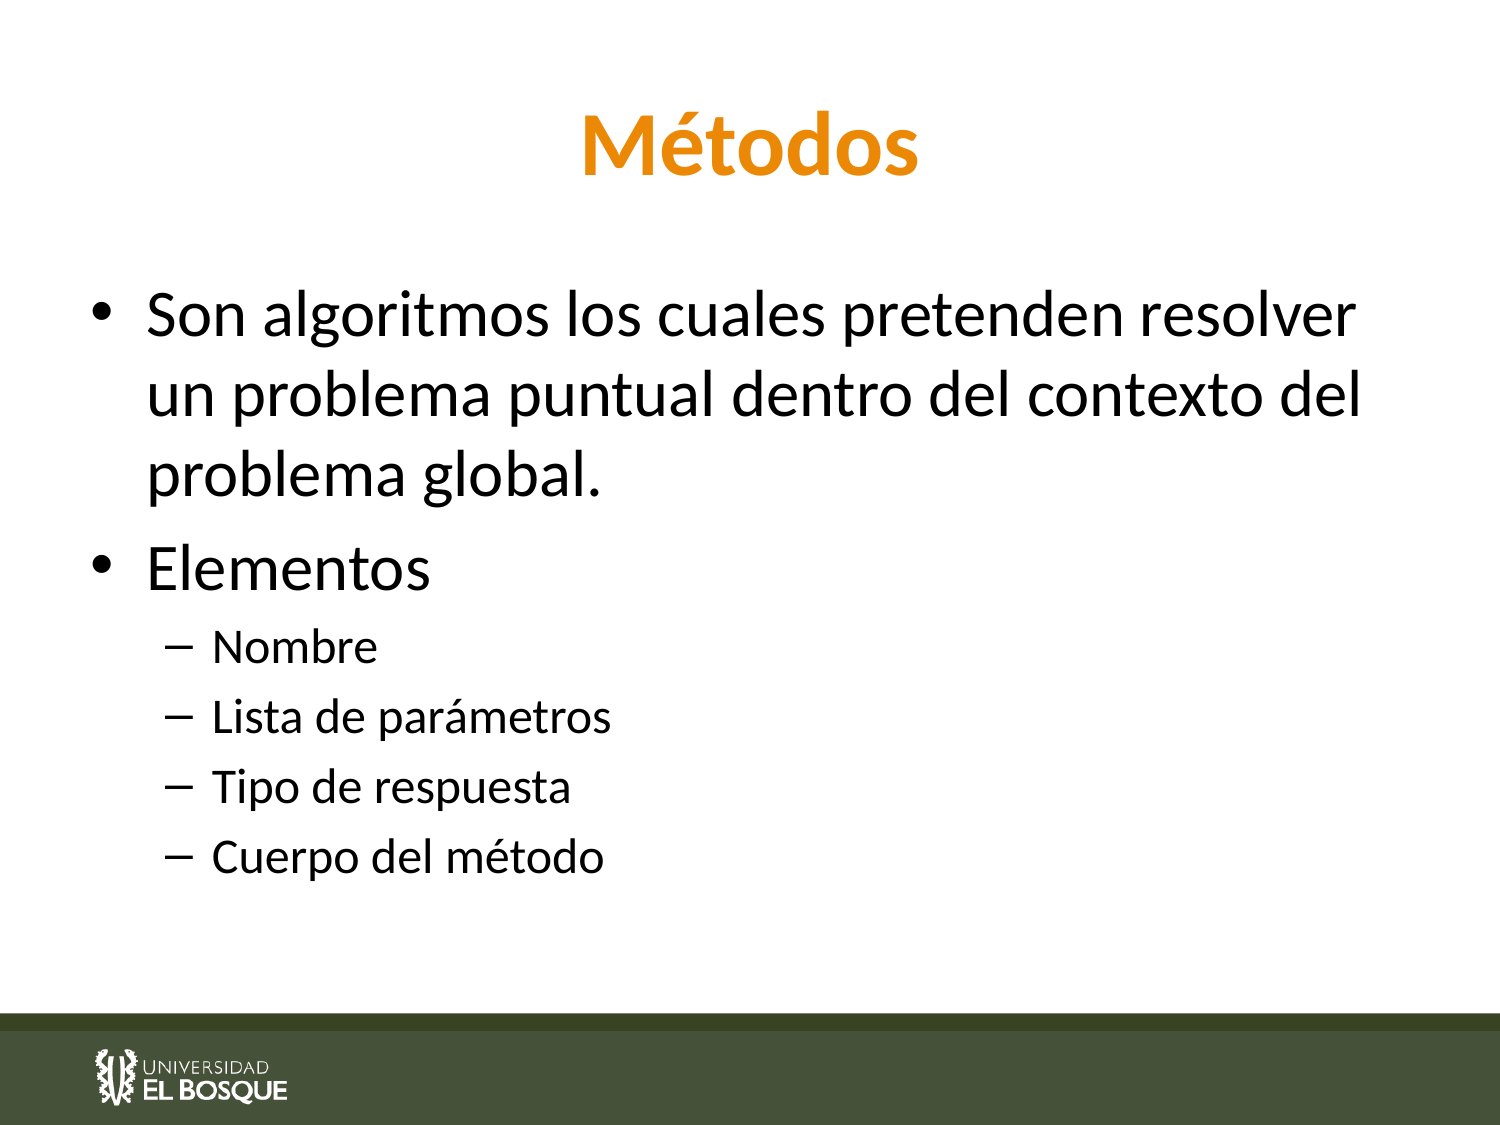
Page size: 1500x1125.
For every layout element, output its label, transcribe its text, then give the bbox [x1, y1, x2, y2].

title Métodos [75, 45, 1425, 233]
list Son algoritmos los cuales pretenden resolver un problema puntual dentro del contexto del problema global. Elementos Nombre Lista de parámetros Tipo de respuesta Cuerpo del método [75, 262, 1425, 1005]
picture [76, 1031, 305, 1125]
